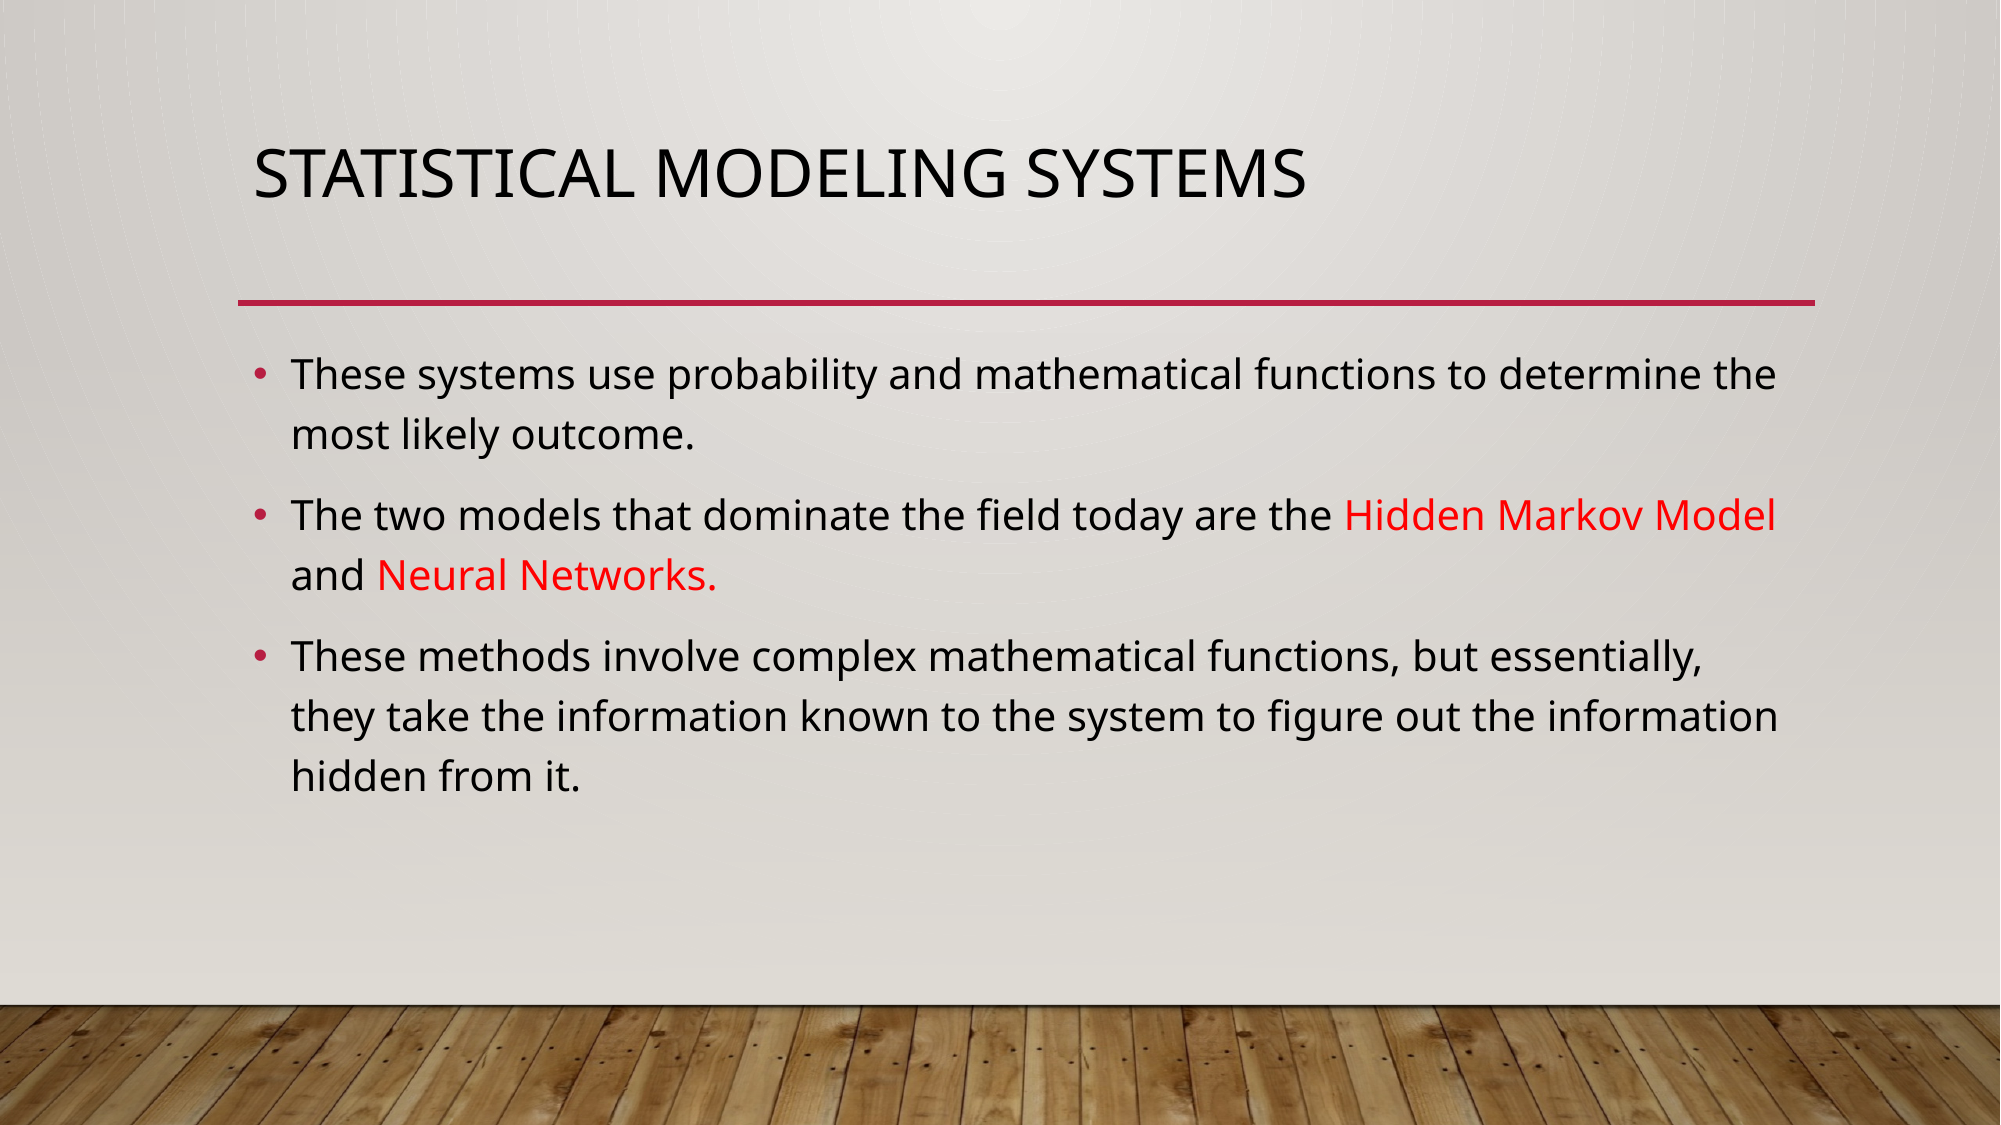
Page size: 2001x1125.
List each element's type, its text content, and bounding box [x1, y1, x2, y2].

title Statistical Modeling Systems [238, 131, 1814, 305]
picture [0, 1005, 2000, 1125]
list These systems use probability and mathematical functions to determine the most likely outcome. The two models that dominate the field today are the Hidden Markov Model and Neural Networks. These methods involve complex mathematical functions, but essentially, they take the information known to the system to figure out the information hidden from it. [238, 330, 1814, 897]
